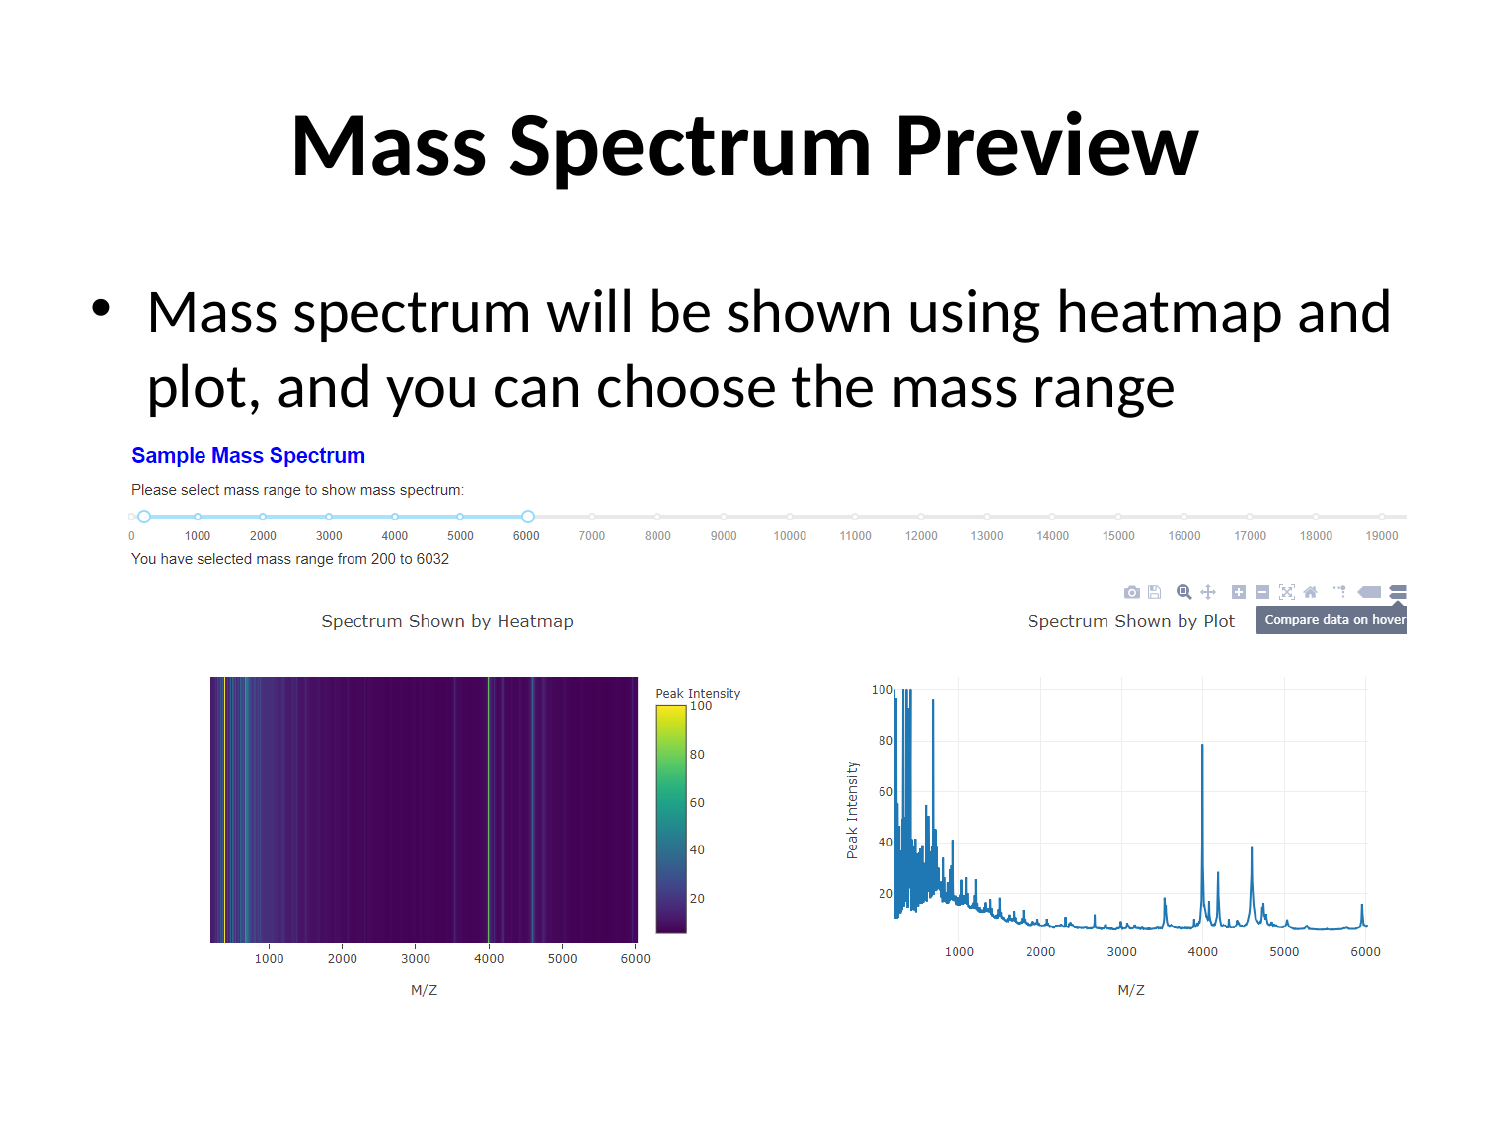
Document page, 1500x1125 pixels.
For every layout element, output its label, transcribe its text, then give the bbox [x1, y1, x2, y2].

title Mass Spectrum Preview [70, 45, 1421, 233]
picture [128, 438, 1408, 1008]
list Mass spectrum will be shown using heatmap and plot, and you can choose the mass range [75, 262, 1425, 1005]
